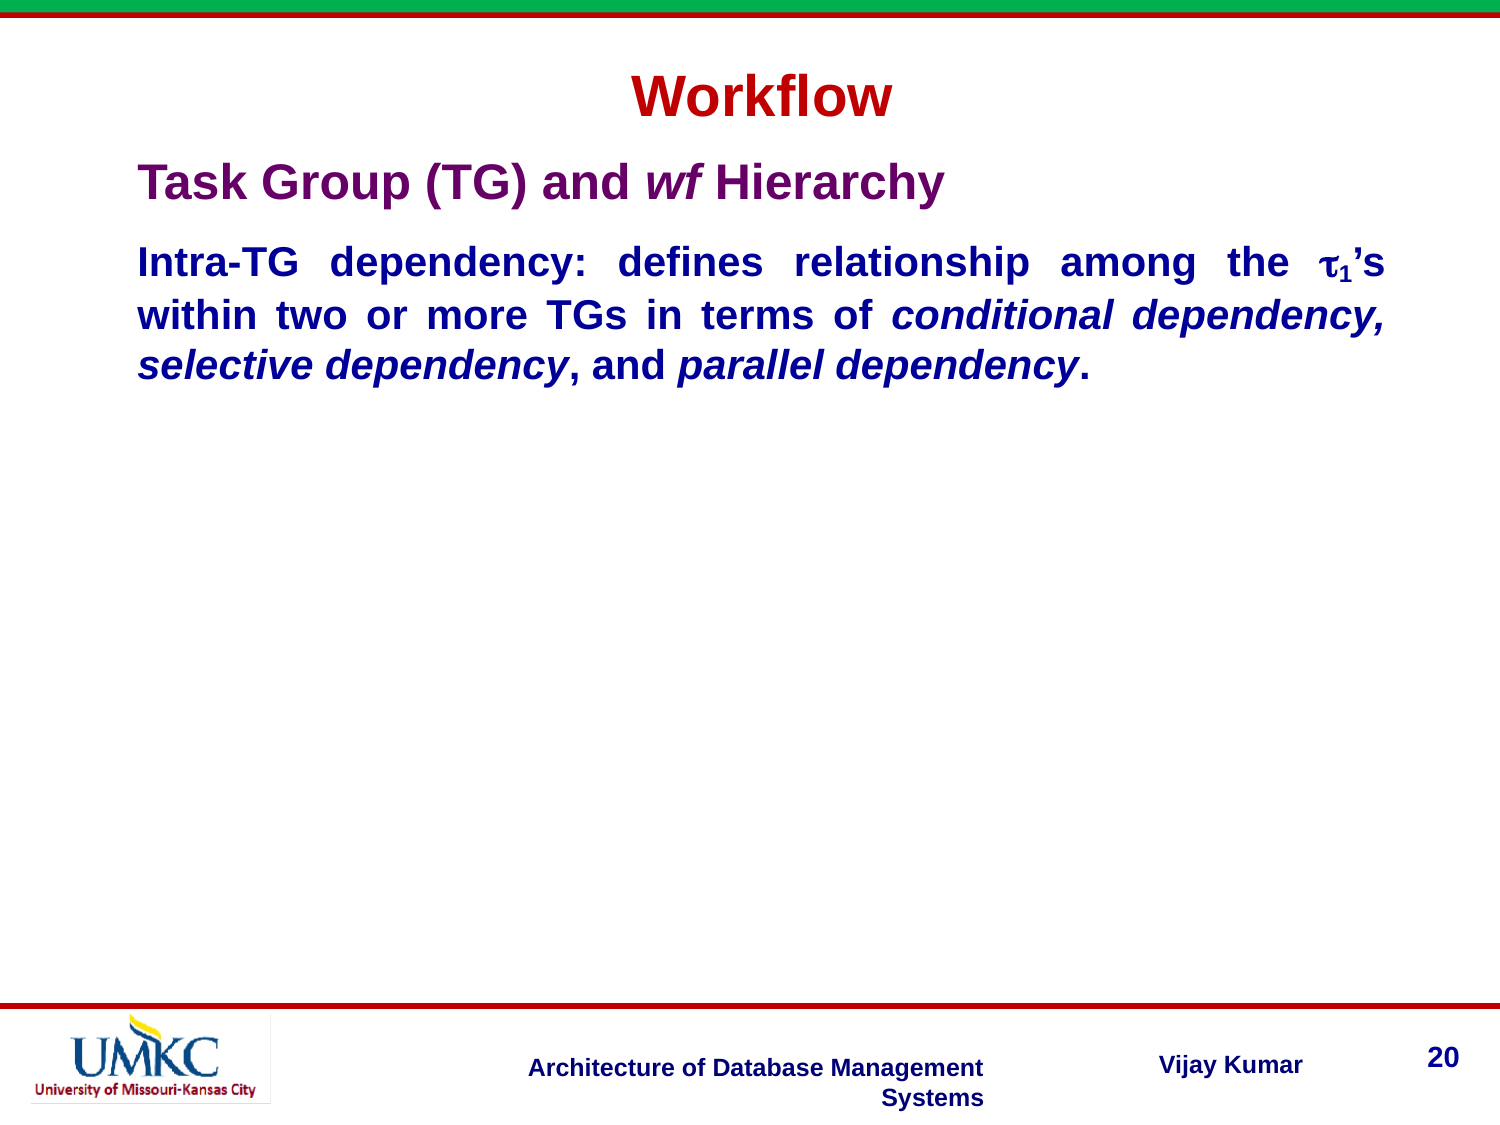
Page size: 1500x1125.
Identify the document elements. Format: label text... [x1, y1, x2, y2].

title Workflow [24, 24, 1500, 163]
picture [31, 1014, 271, 1106]
slide_number 20 [1400, 1031, 1475, 1072]
text_box Task Group (TG) and wf Hierarchy Intra-TG dependency: defines relationship among the t1’s within two or more TGs in terms of conditional dependency, selective dependency, and parallel dependency. [122, 142, 1401, 395]
